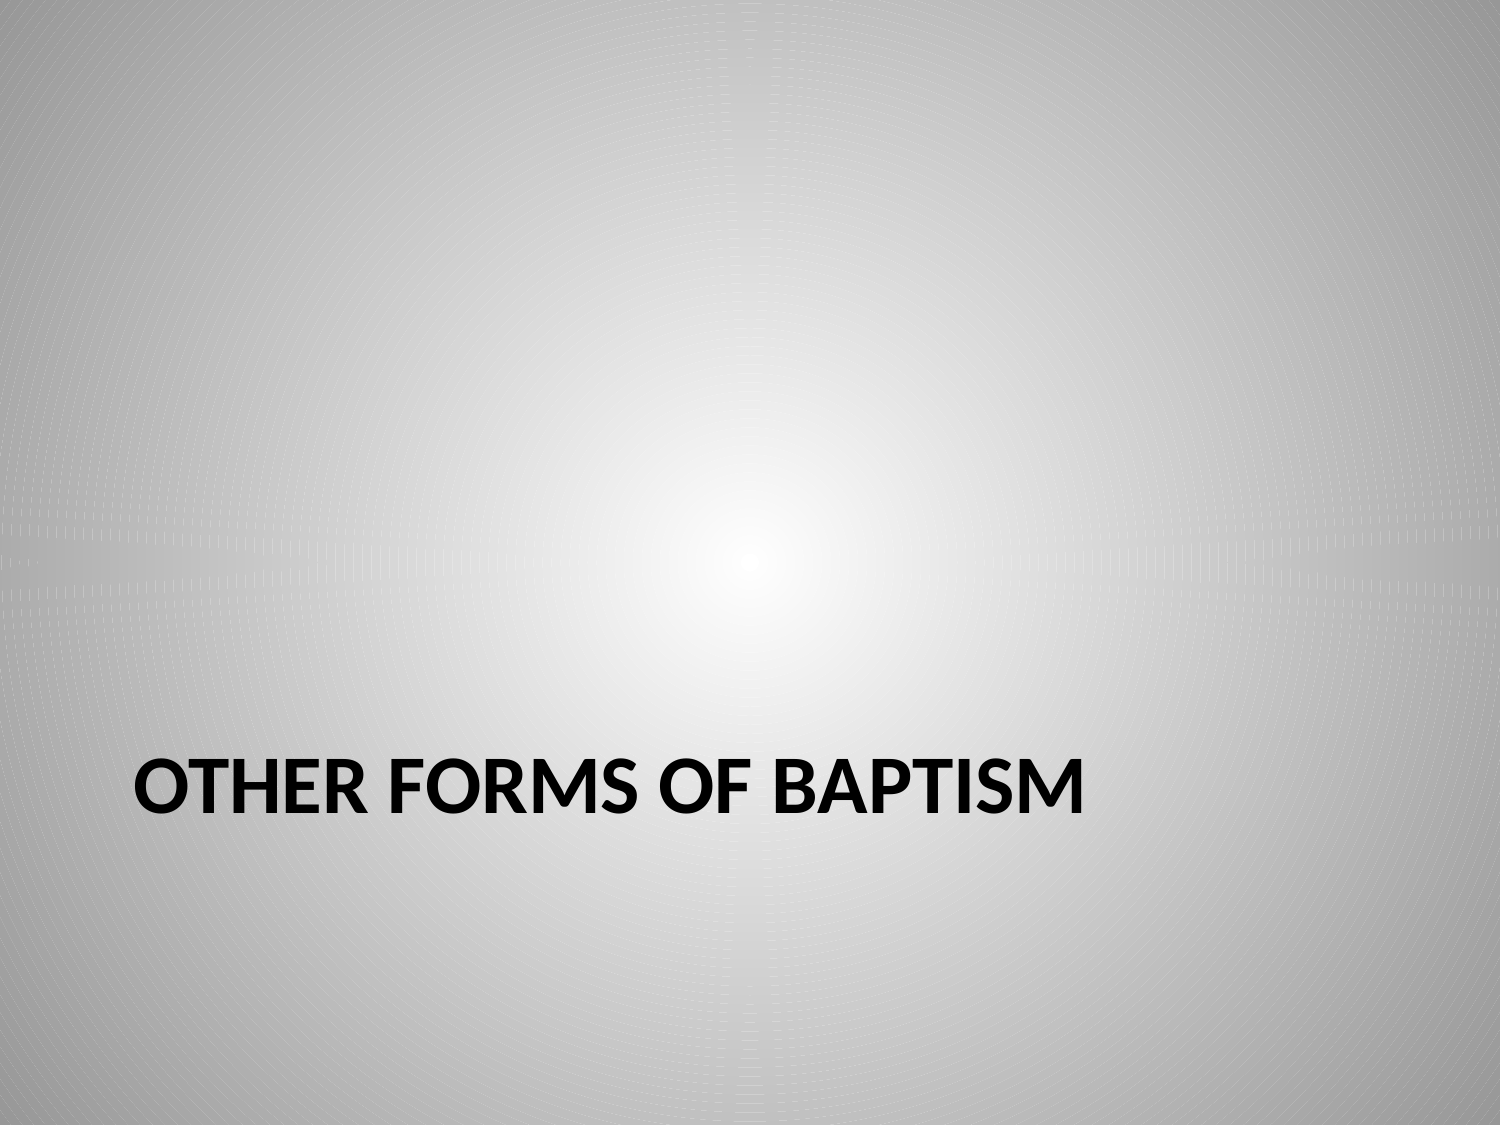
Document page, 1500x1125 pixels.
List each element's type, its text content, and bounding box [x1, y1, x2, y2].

title Other forms of Baptism [118, 722, 1394, 947]
